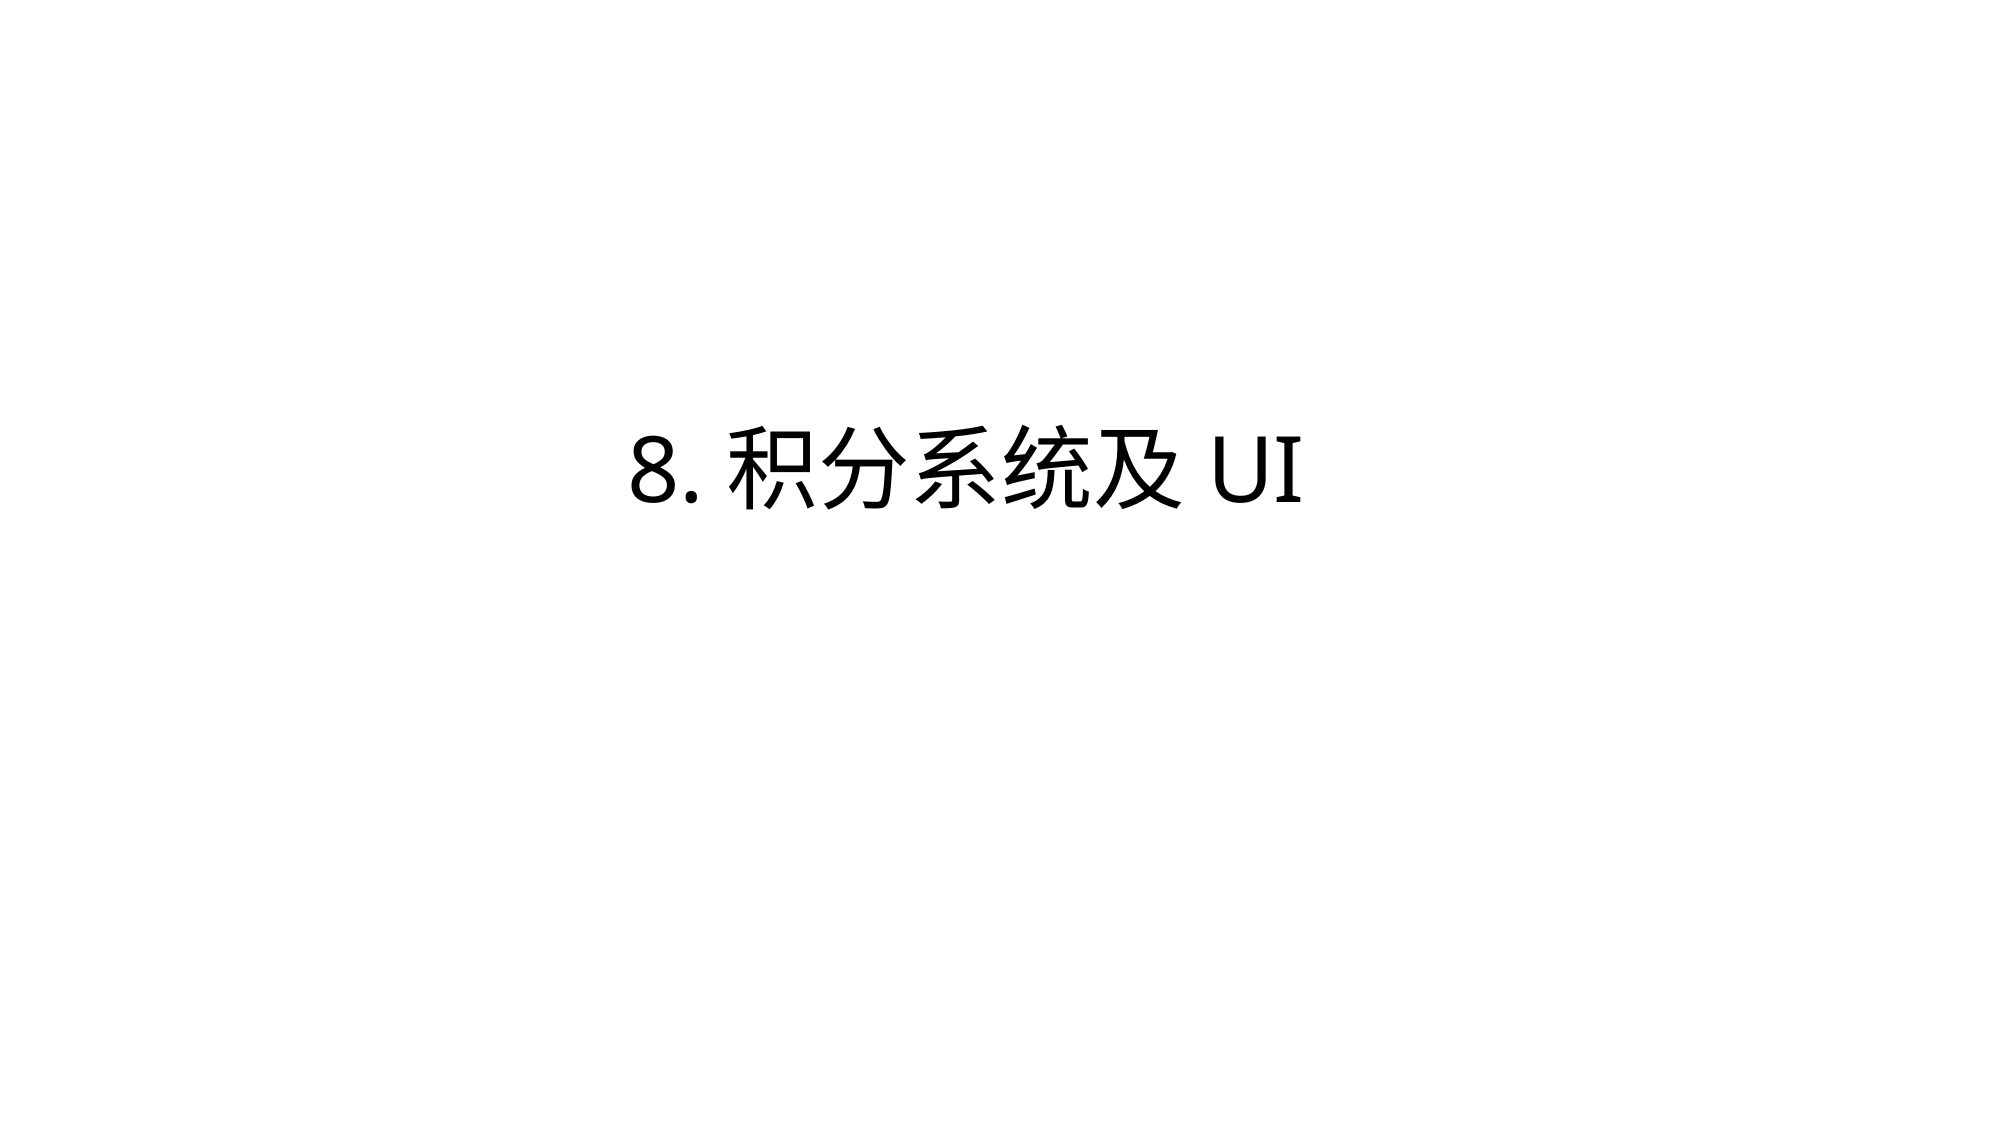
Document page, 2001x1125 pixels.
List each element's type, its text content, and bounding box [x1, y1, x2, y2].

title 8.积分系统及UI [137, 364, 1863, 582]
